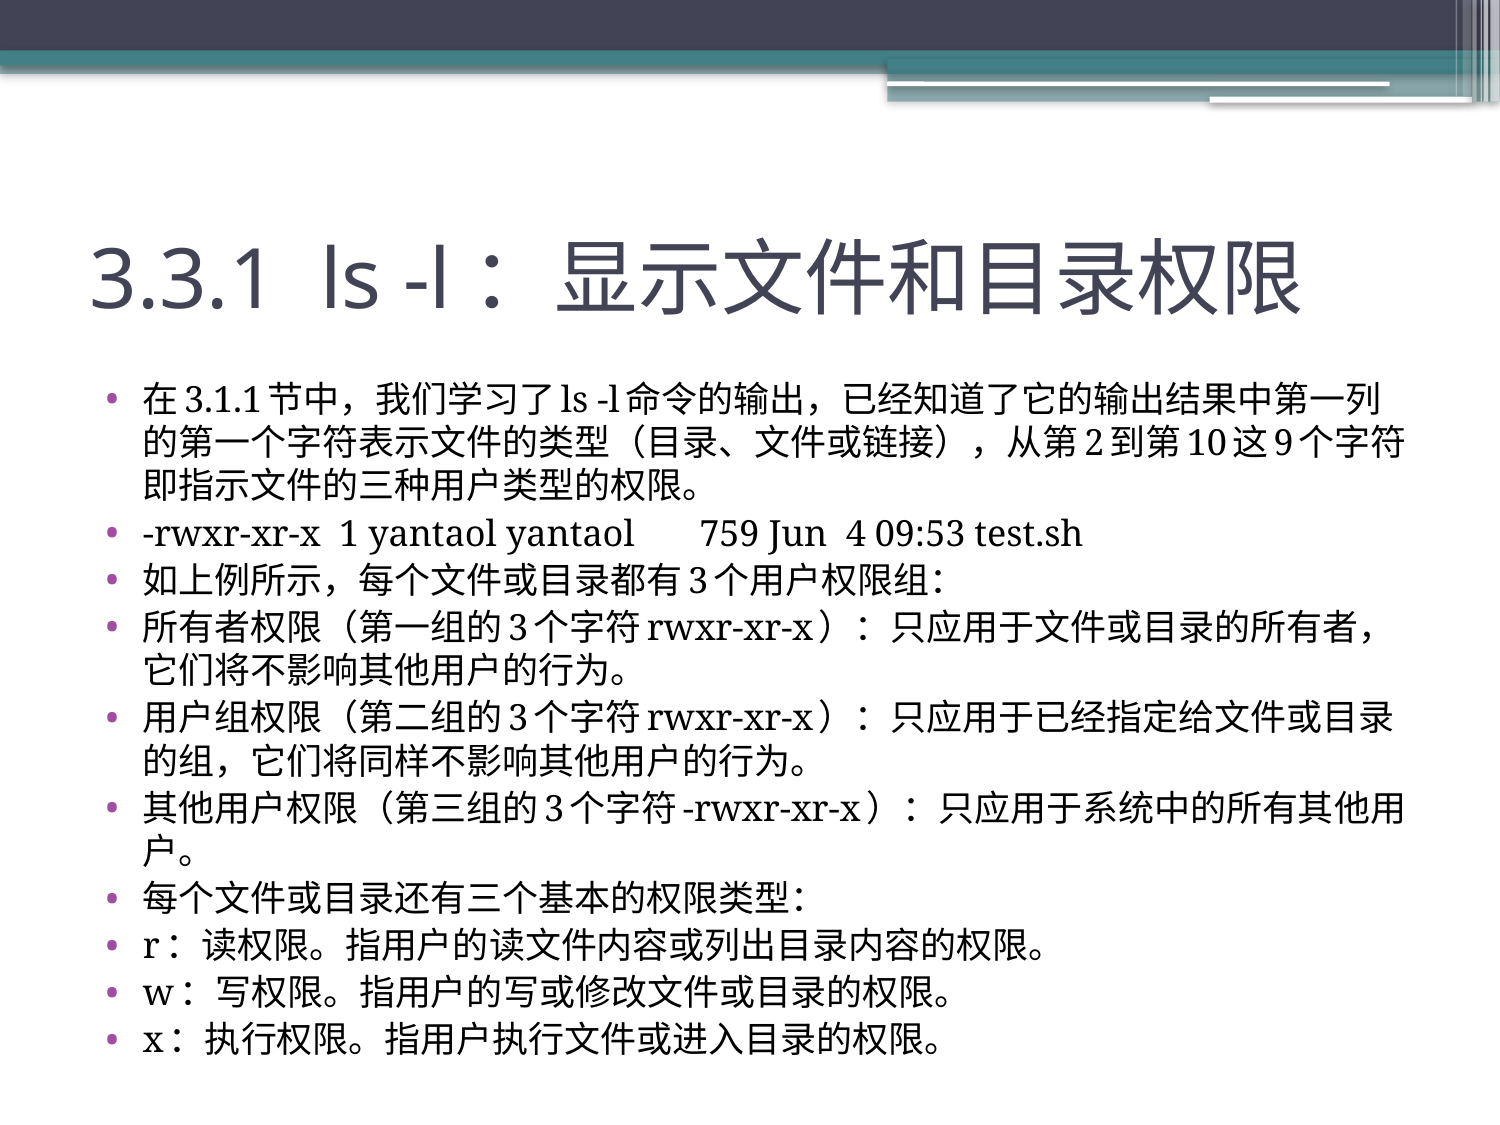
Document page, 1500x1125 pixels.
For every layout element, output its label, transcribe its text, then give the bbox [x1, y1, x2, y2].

list 在3.1.1节中，我们学习了ls -l命令的输出，已经知道了它的输出结果中第一列的第一个字符表示文件的类型（目录、文件或链接），从第2到第10这9个字符即指示文件的三种用户类型的权限。 -rwxr-xr-x 1 yantaol yantaol 759 Jun 4 09:53 test.sh 如上例所示，每个文件或目录都有3个用户权限组： 所有者权限（第一组的3个字符rwxr-xr-x）：只应用于文件或目录的所有者，它们将不影响其他用户的行为。 用户组权限（第二组的3个字符rwxr-xr-x）：只应用于已经指定给文件或目录的组，它们将同样不影响其他用户的行为。 其他用户权限（第三组的3个字符-rwxr-xr-x）：只应用于系统中的所有其他用户。 每个文件或目录还有三个基本的权限类型： r：读权限。指用户的读文件内容或列出目录内容的权限。 w：写权限。指用户的写或修改文件或目录的权限。 x：执行权限。指用户执行文件或进入目录的权限。 [75, 368, 1425, 1079]
title 3.3.1 ls -l：显示文件和目录权限 [75, 187, 1425, 363]
